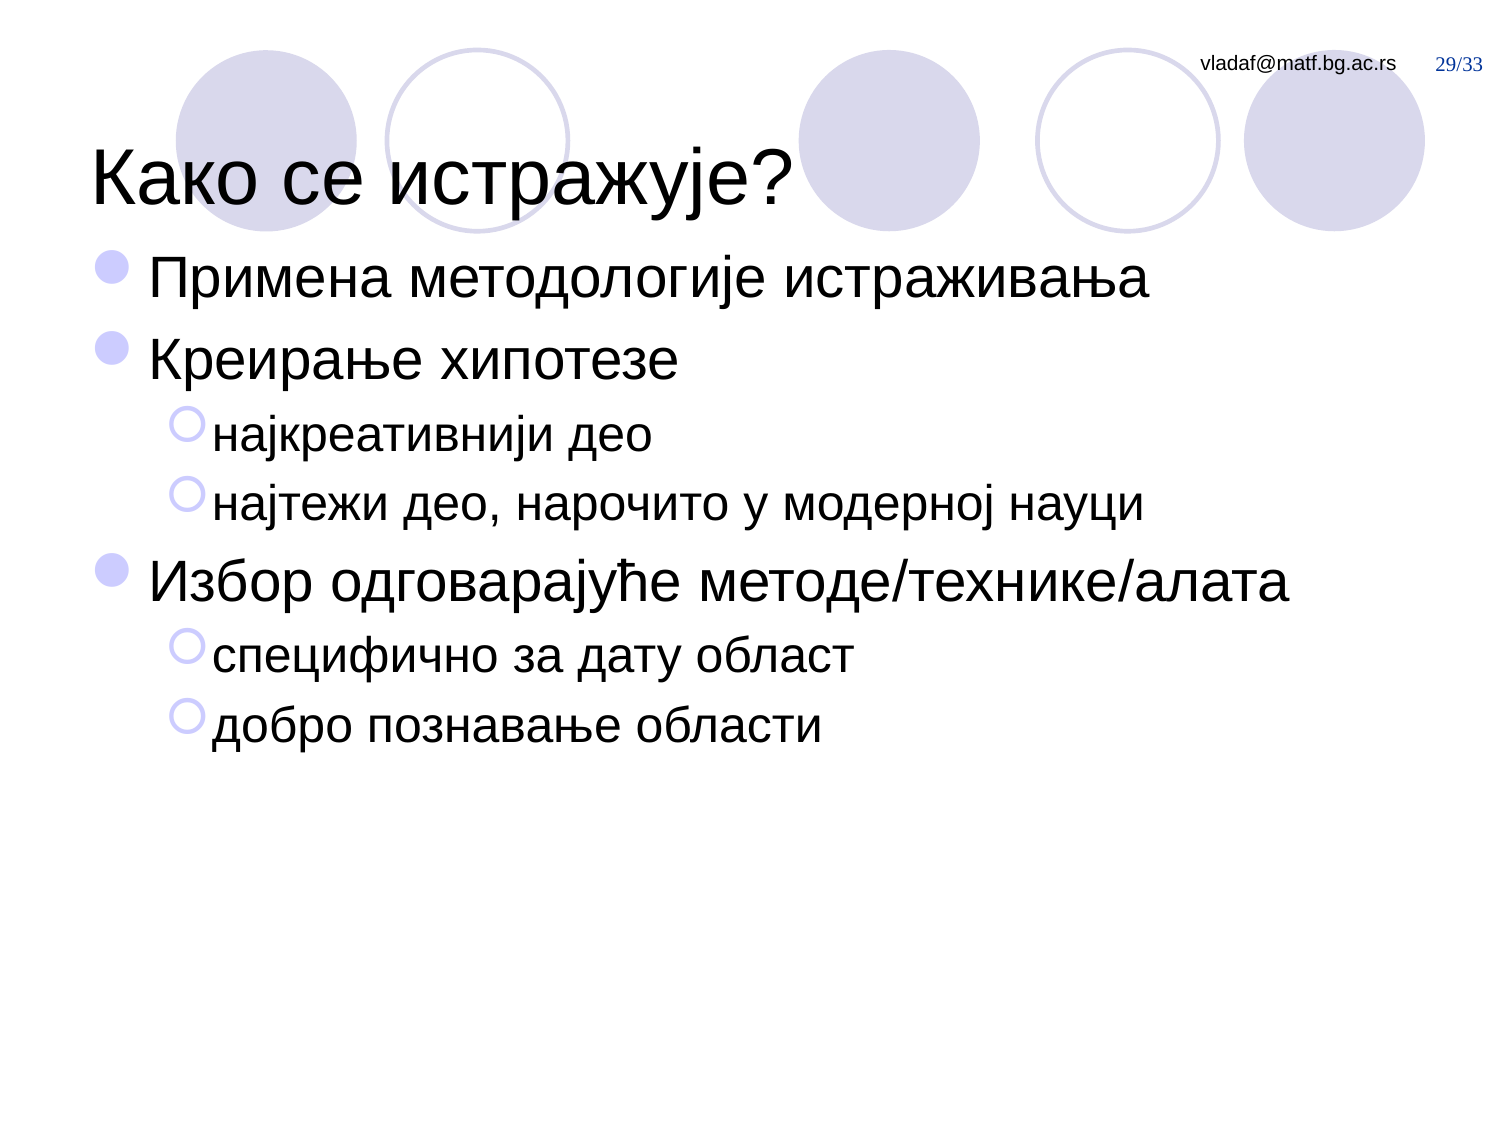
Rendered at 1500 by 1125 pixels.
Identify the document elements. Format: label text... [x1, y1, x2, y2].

title Како се истражује? [75, 113, 1500, 231]
list Примена методологије истраживања Креирање хипотезе најкреативнији део најтежи део, нарочито у модерној науци Избор одговарајуће методе/технике/алата специфично за дату област добро познавање области [75, 231, 1500, 1094]
